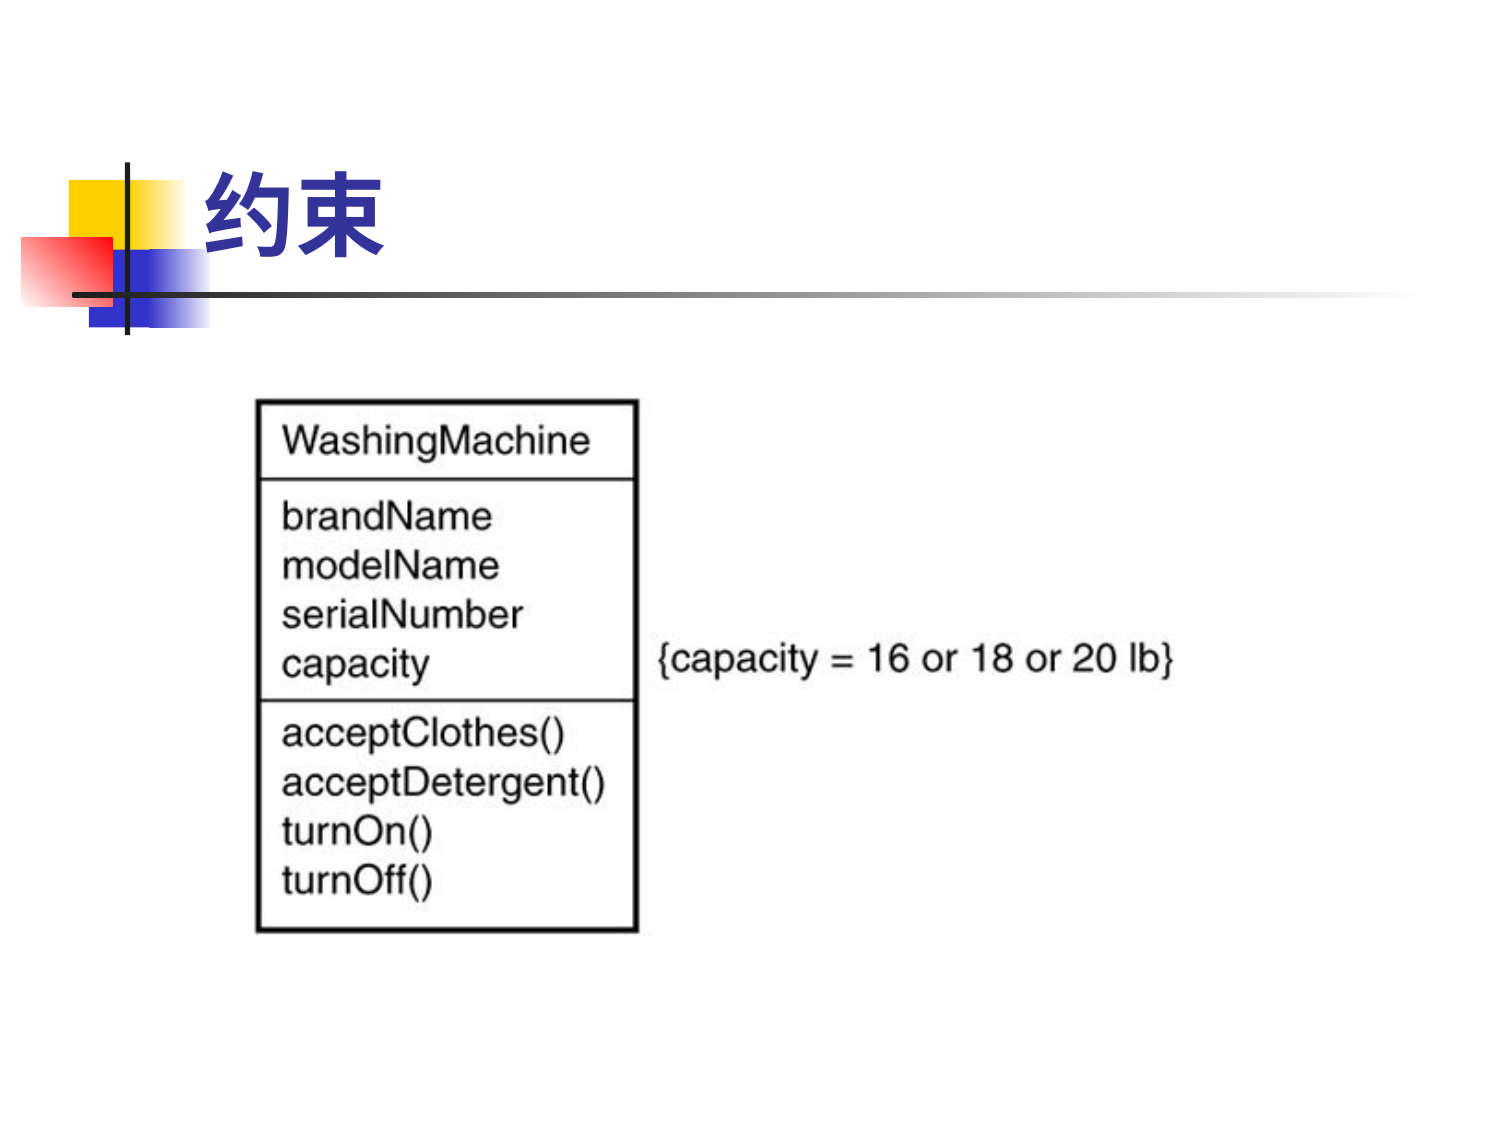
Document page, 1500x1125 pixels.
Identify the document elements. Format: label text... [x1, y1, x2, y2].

title 约束 [188, 34, 1468, 276]
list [253, 396, 1176, 937]
